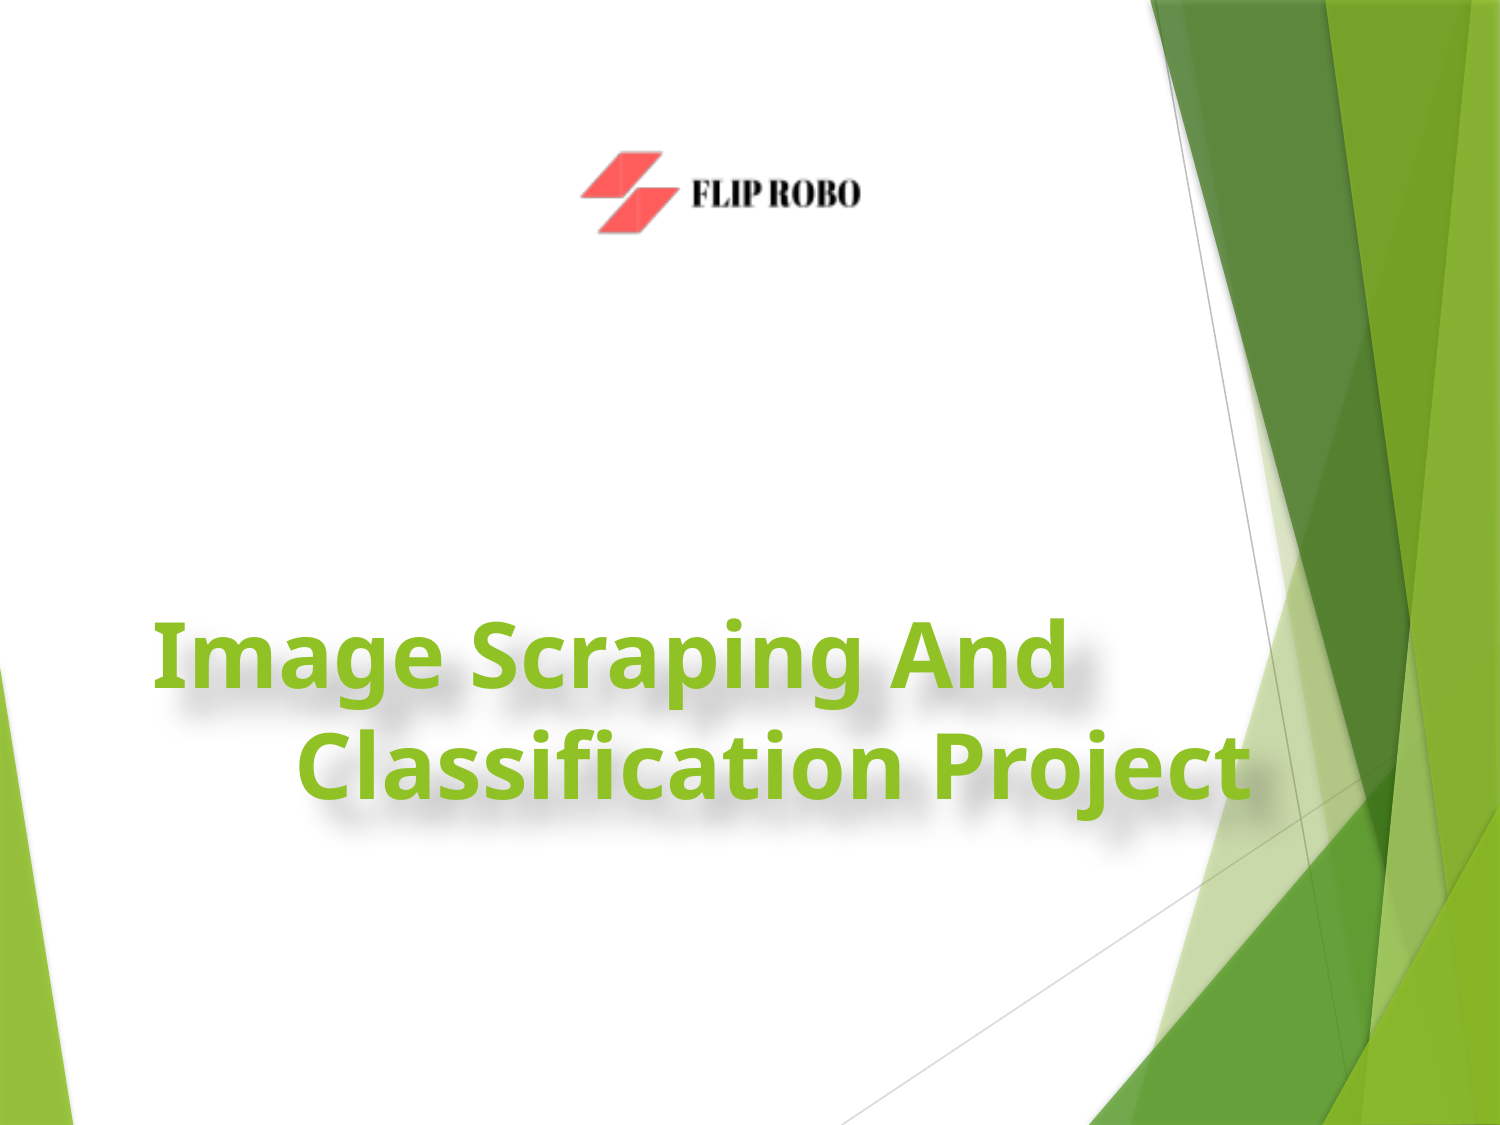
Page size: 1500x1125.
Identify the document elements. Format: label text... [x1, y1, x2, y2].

title Image Scraping And Classification Project [137, 500, 1288, 825]
picture [536, 0, 964, 438]
